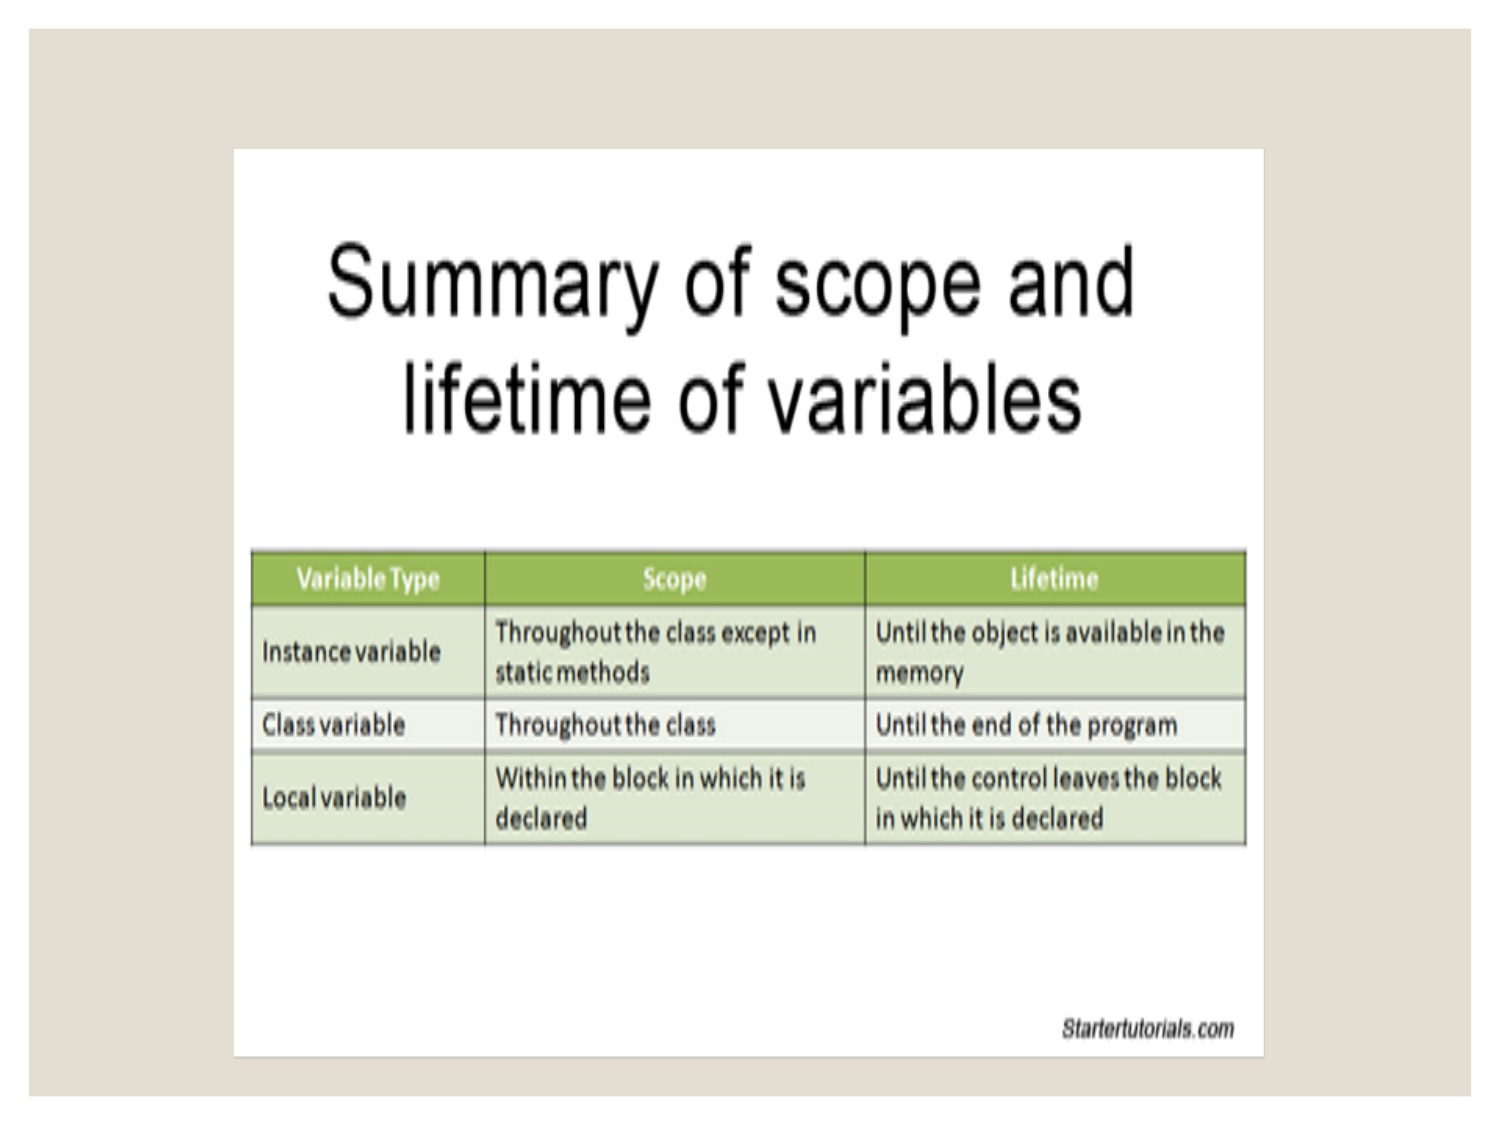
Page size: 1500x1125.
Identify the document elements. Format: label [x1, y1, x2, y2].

list [234, 149, 1266, 1063]
